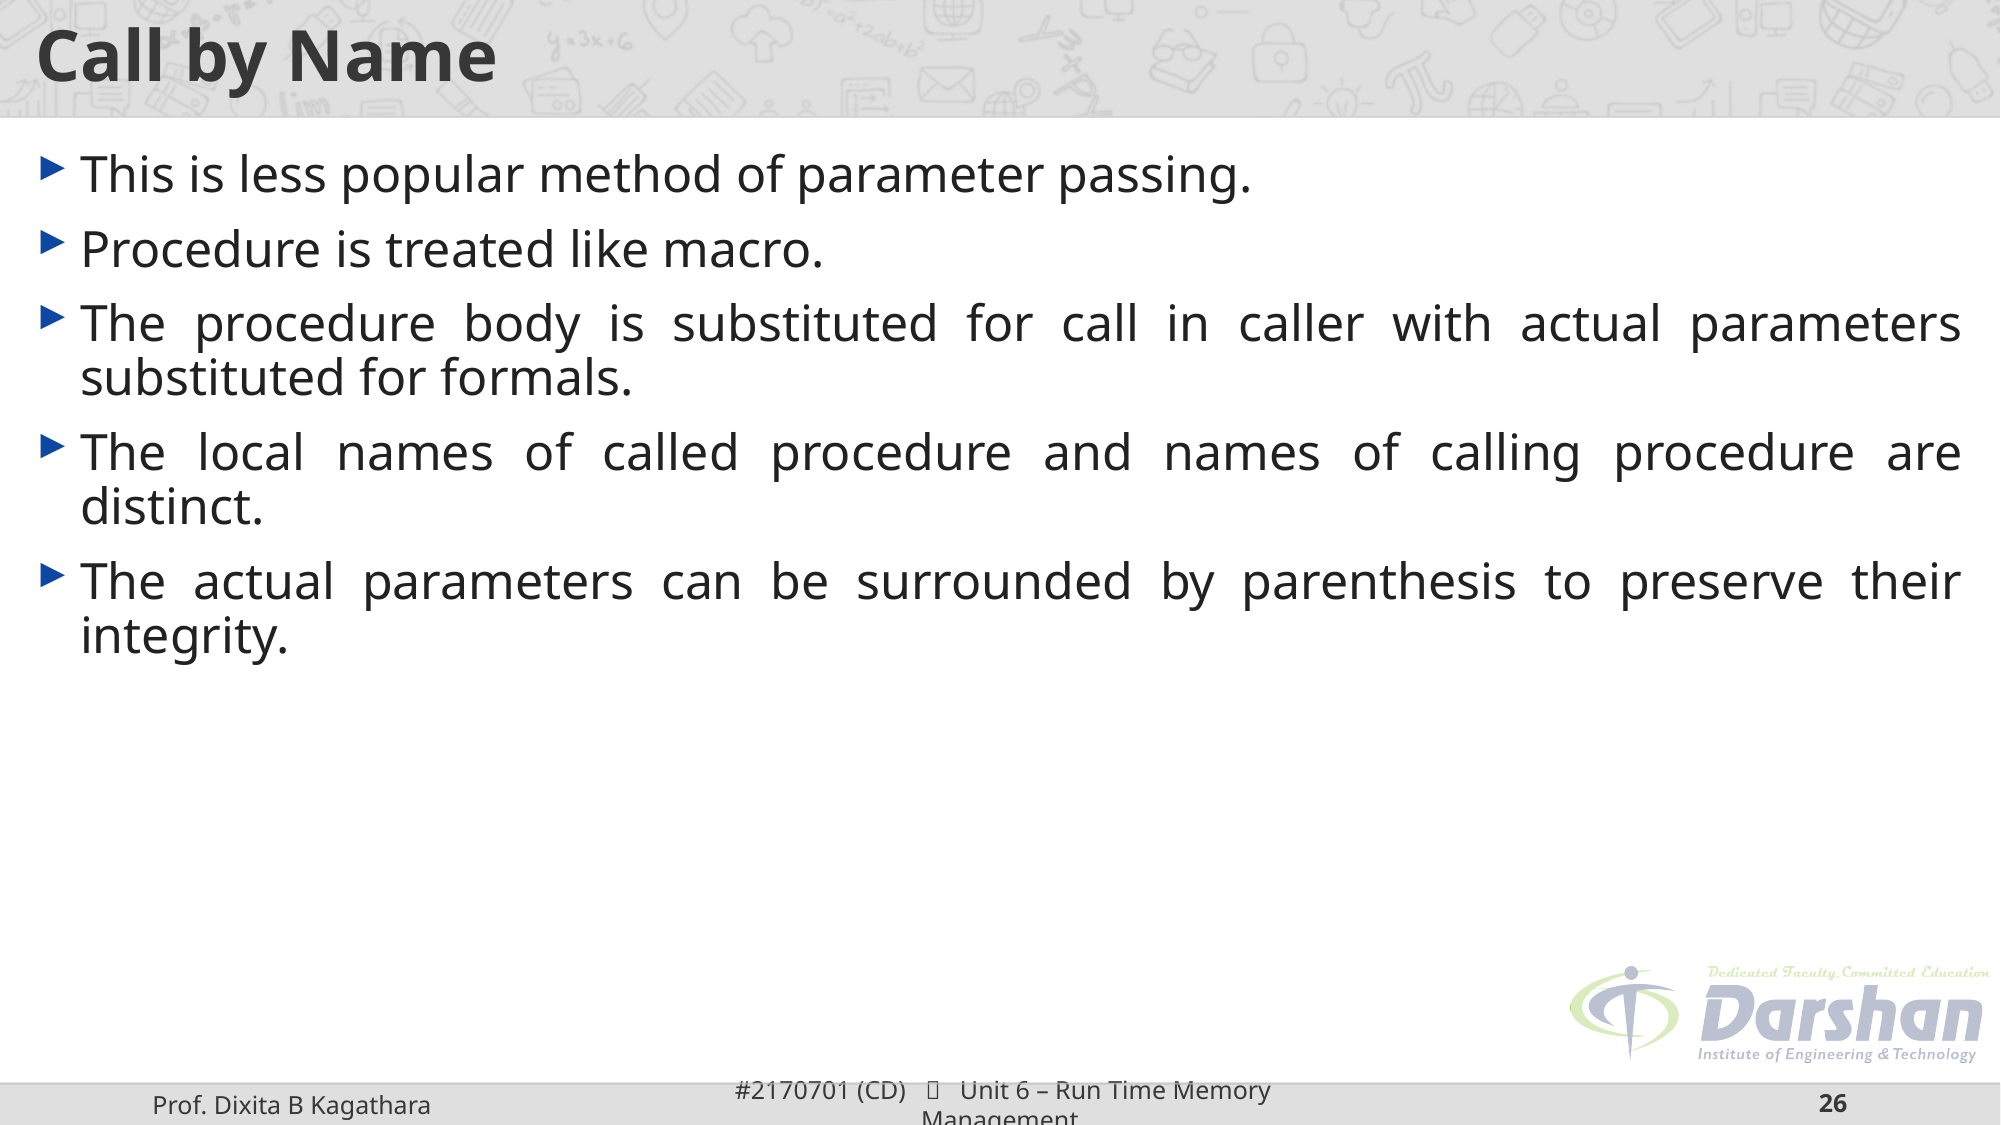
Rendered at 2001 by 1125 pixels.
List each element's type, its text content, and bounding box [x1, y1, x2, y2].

list This is less popular method of parameter passing. Procedure is treated like macro. The procedure body is substituted for call in caller with actual parameters substituted for formals. The local names of called procedure and names of calling procedure are distinct. The actual parameters can be surrounded by parenthesis to preserve their integrity. [21, 141, 1979, 1059]
title Call by Name [0, 0, 2000, 117]
